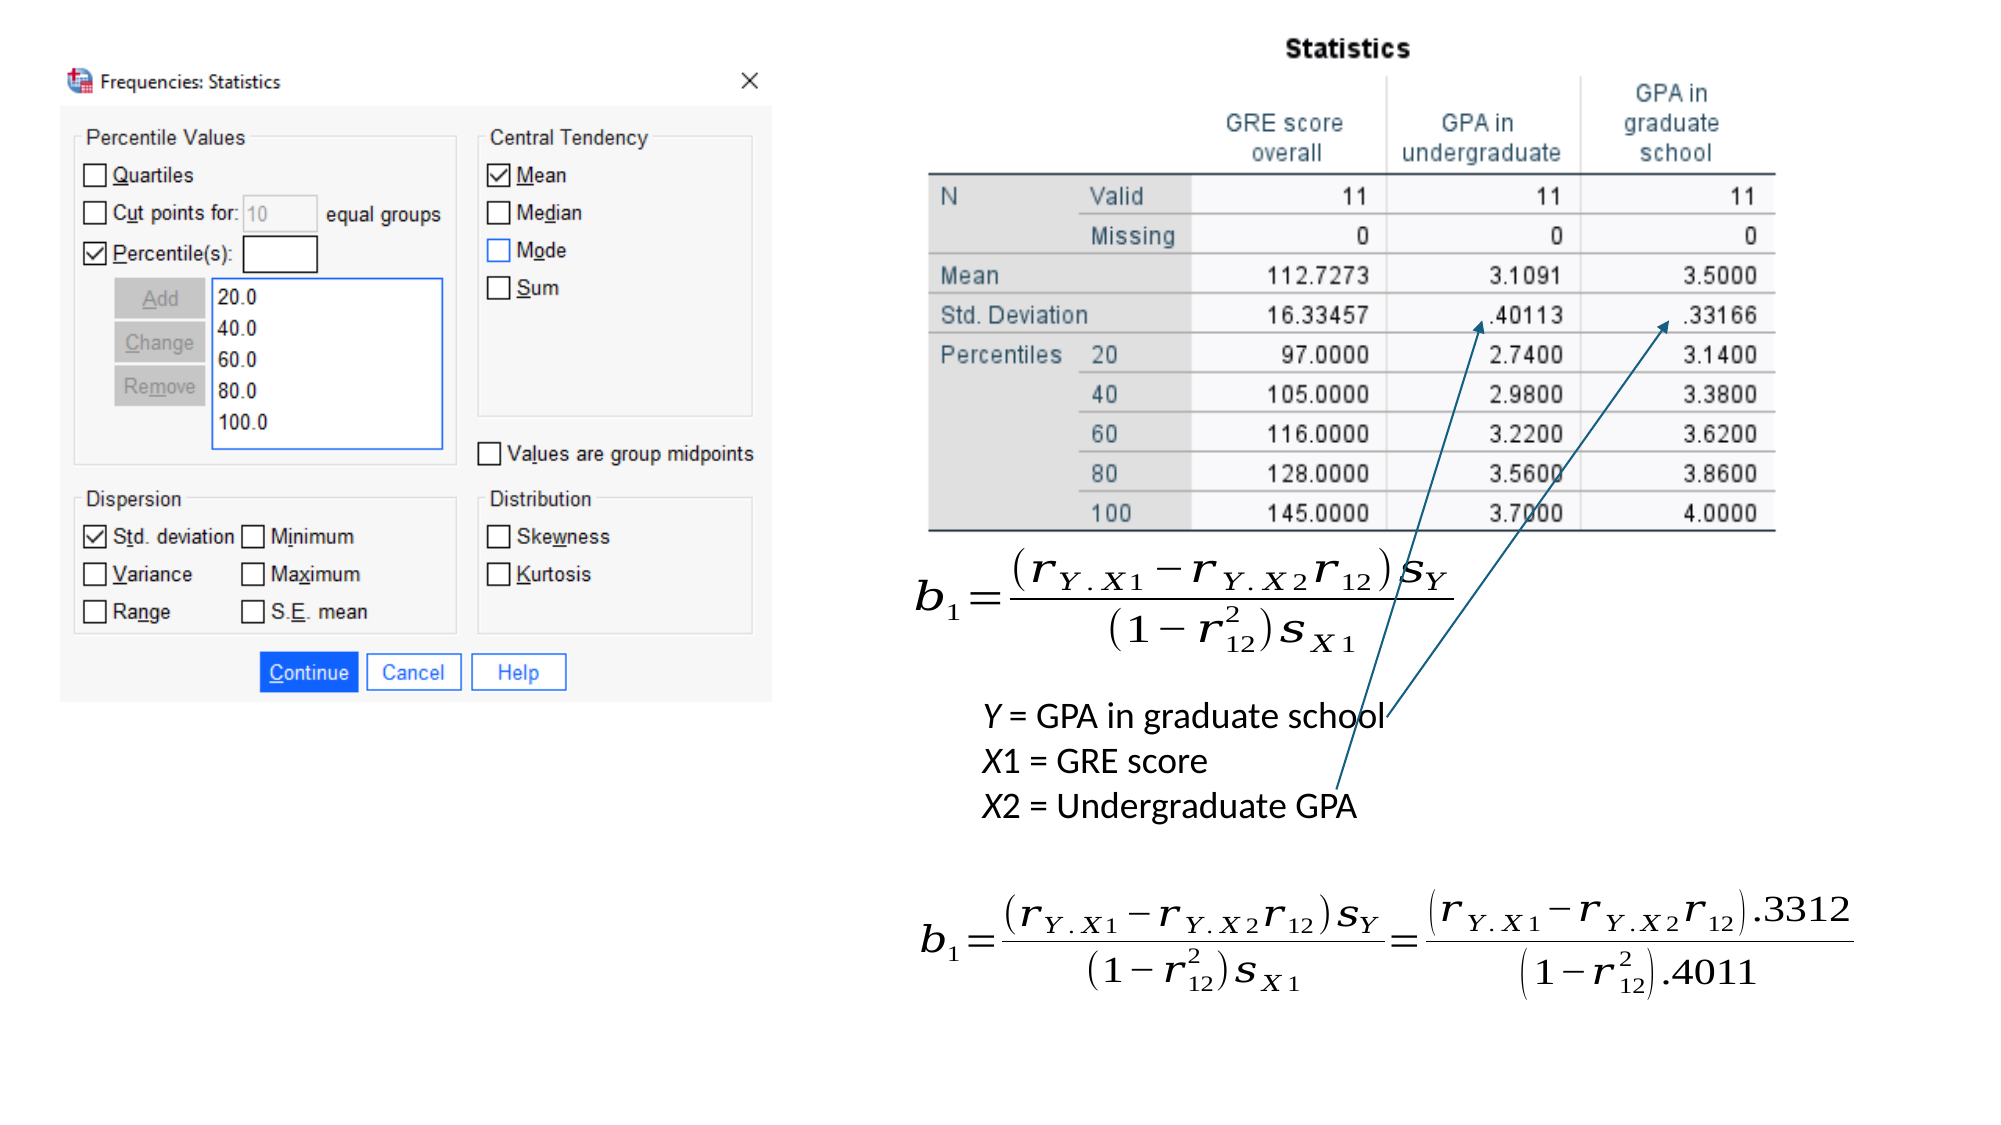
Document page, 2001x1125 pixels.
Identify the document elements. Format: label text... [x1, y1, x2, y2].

text_box Y = GPA in graduate school X1 = GRE score X2 = Undergraduate GPA [967, 683, 1402, 833]
picture [918, 18, 1791, 546]
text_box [1335, 319, 1483, 790]
picture [60, 58, 773, 703]
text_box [1386, 319, 1670, 718]
